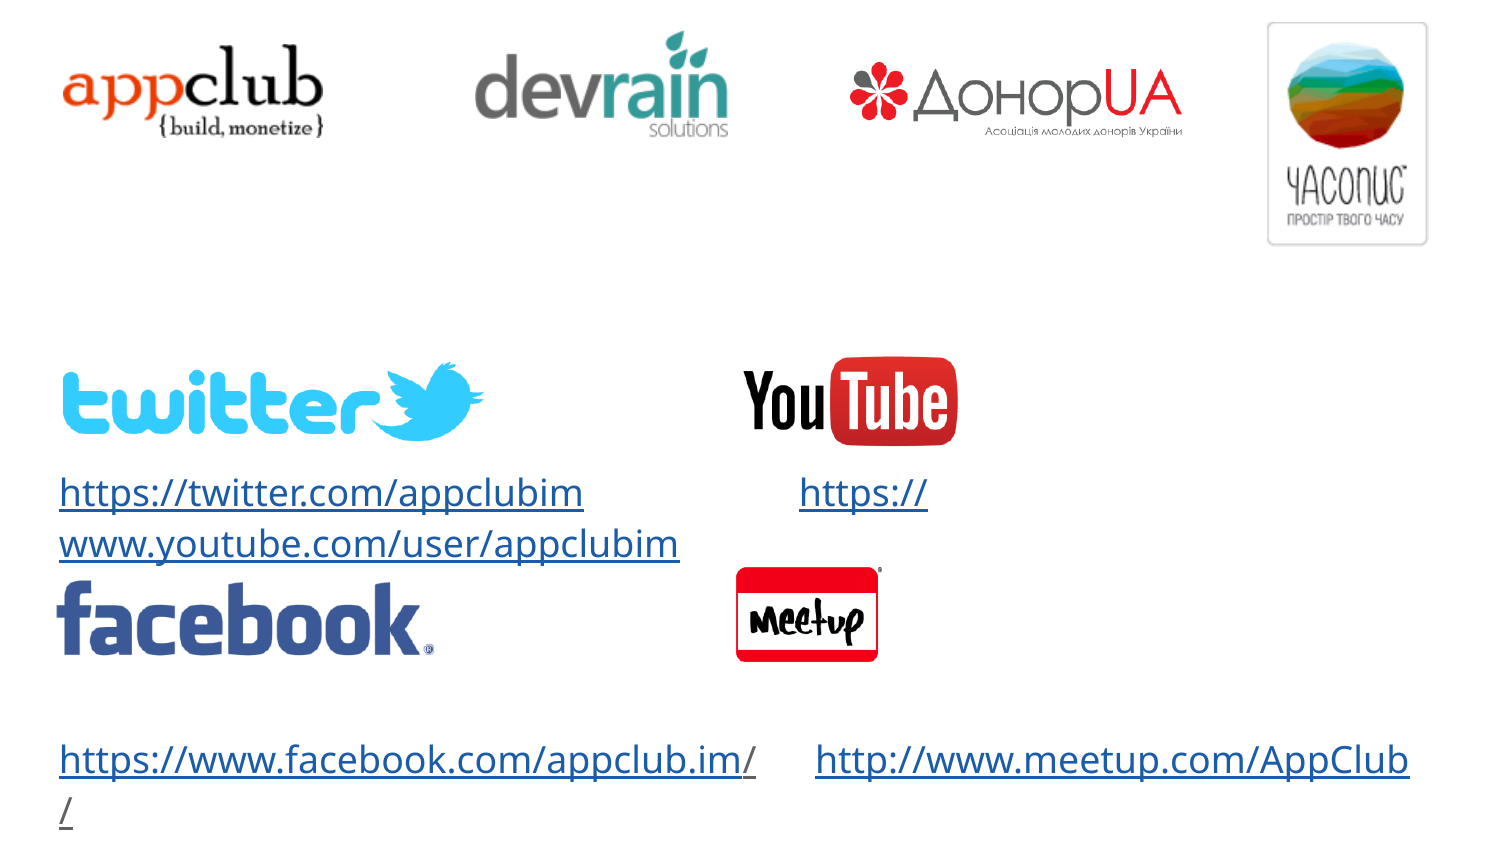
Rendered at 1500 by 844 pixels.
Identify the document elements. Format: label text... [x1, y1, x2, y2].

picture [62, 362, 484, 441]
list https://twitter.com/appclubim https://www.youtube.com/user/appclubim https://www.facebook.com/appclub.im/ http://www.meetup.com/AppClub/ [44, 303, 1429, 747]
picture [736, 354, 966, 449]
picture [62, 43, 323, 139]
picture [850, 62, 1182, 138]
picture [1266, 22, 1430, 247]
picture [736, 567, 883, 662]
picture [475, 30, 729, 139]
picture [51, 575, 441, 662]
